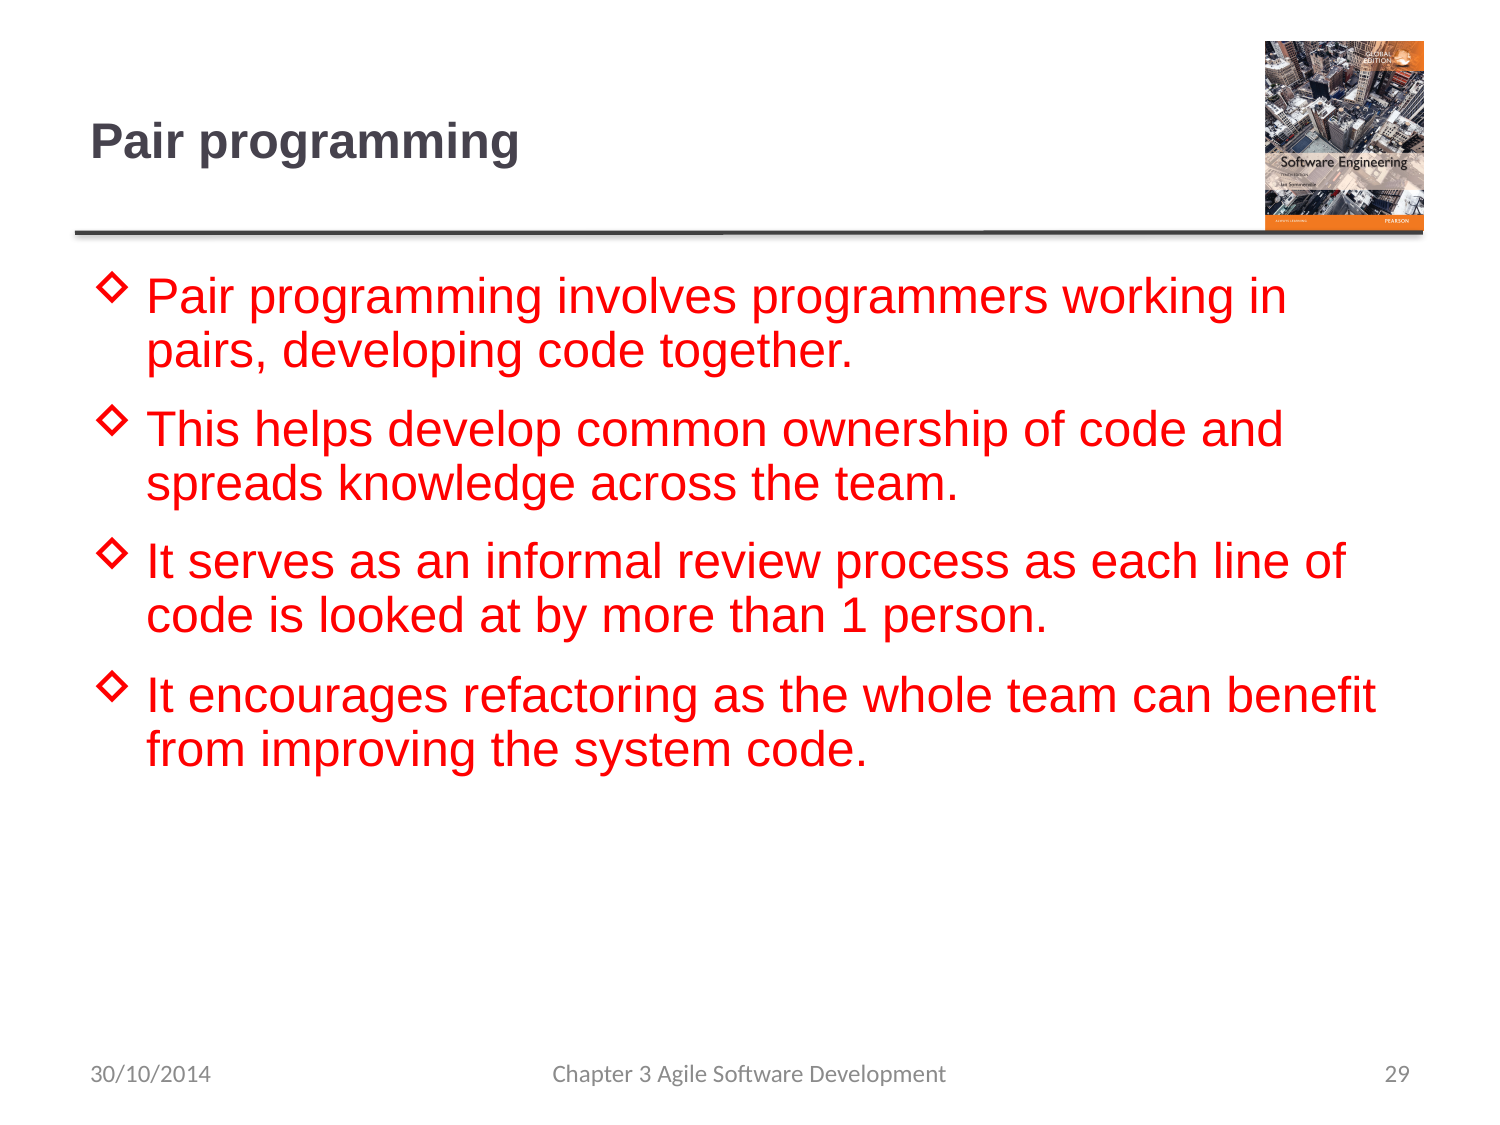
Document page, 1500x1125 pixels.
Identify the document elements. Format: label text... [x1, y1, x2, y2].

list Pair programming involves programmers working in pairs, developing code together. This helps develop common ownership of code and spreads knowledge across the team. It serves as an informal review process as each line of code is looked at by more than 1 person. It encourages refactoring as the whole team can benefit from improving the system code. [75, 262, 1425, 1005]
slide_number 29 [1074, 1042, 1425, 1103]
title Pair programming [74, 44, 1272, 233]
footer Chapter 3 Agile Software Development [512, 1042, 988, 1103]
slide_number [75, 1042, 425, 1103]
picture [1265, 41, 1424, 231]
